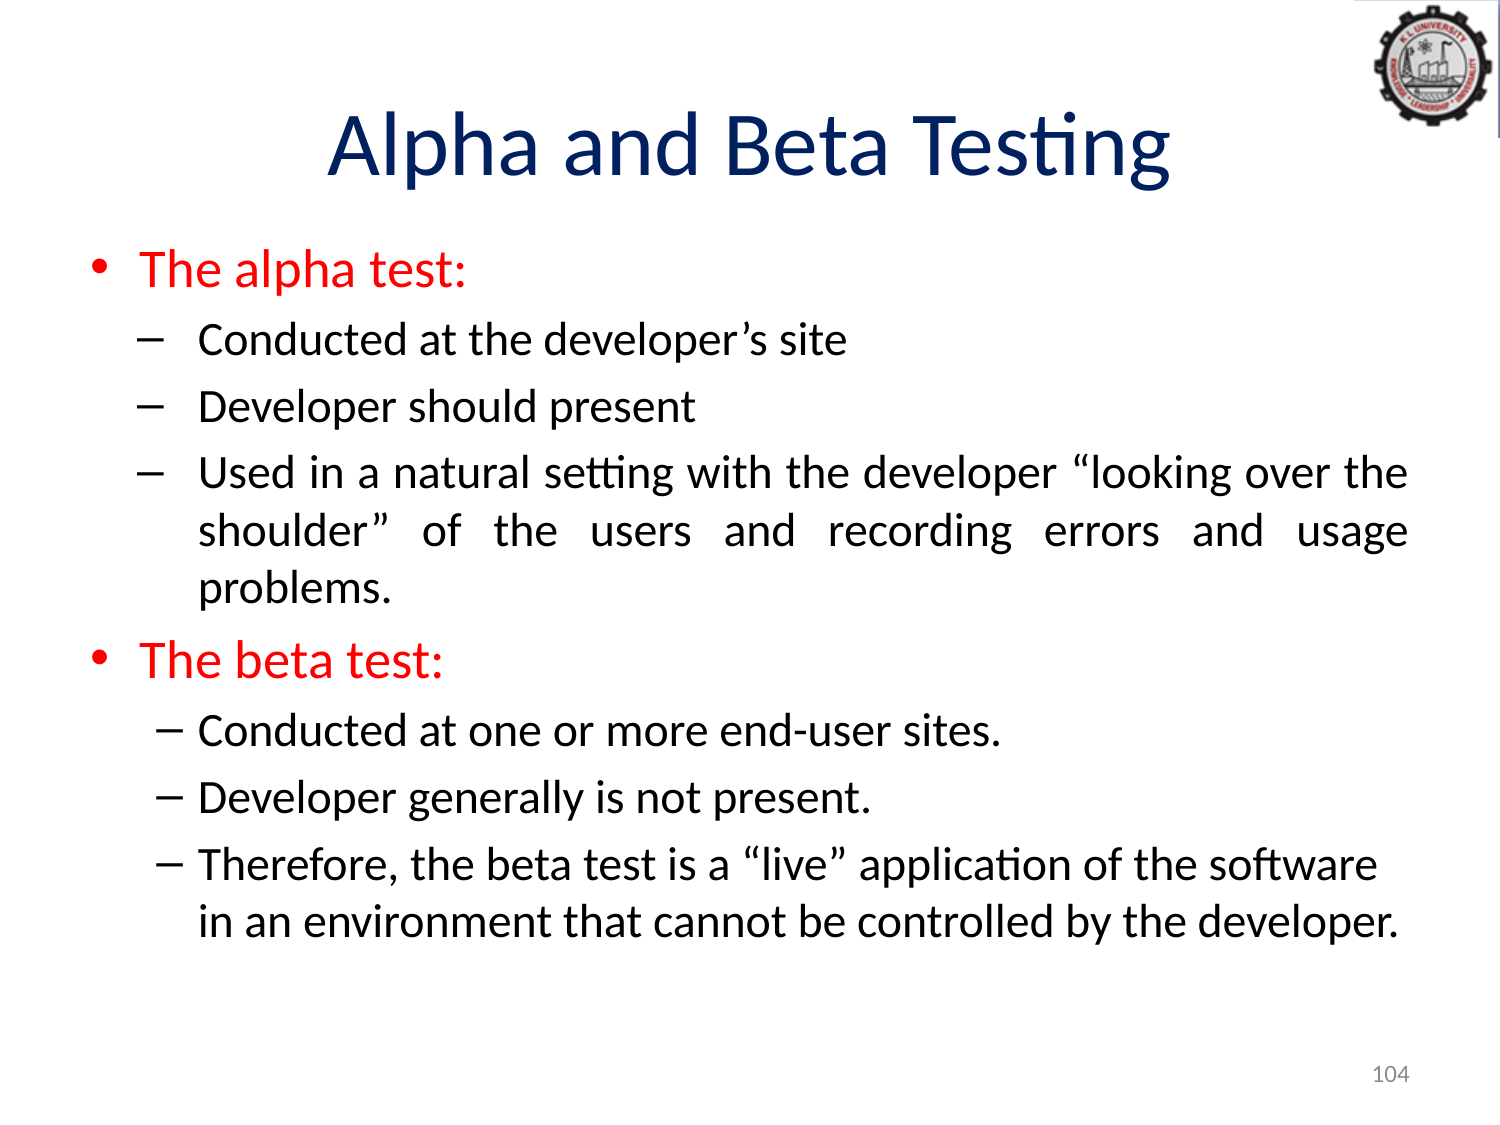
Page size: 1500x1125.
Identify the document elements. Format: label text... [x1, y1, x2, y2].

list The alpha test: Conducted at the developer’s site Developer should present Used in a natural setting with the developer “looking over the shoulder” of the users and recording errors and usage problems. The beta test: Conducted at one or more end-user sites. Developer generally is not present. Therefore, the beta test is a “live” application of the software in an environment that cannot be controlled by the developer. [75, 224, 1425, 1013]
slide_number 104 [1074, 1042, 1425, 1103]
picture [1354, 0, 1500, 138]
title Alpha and Beta Testing [75, 45, 1425, 224]
